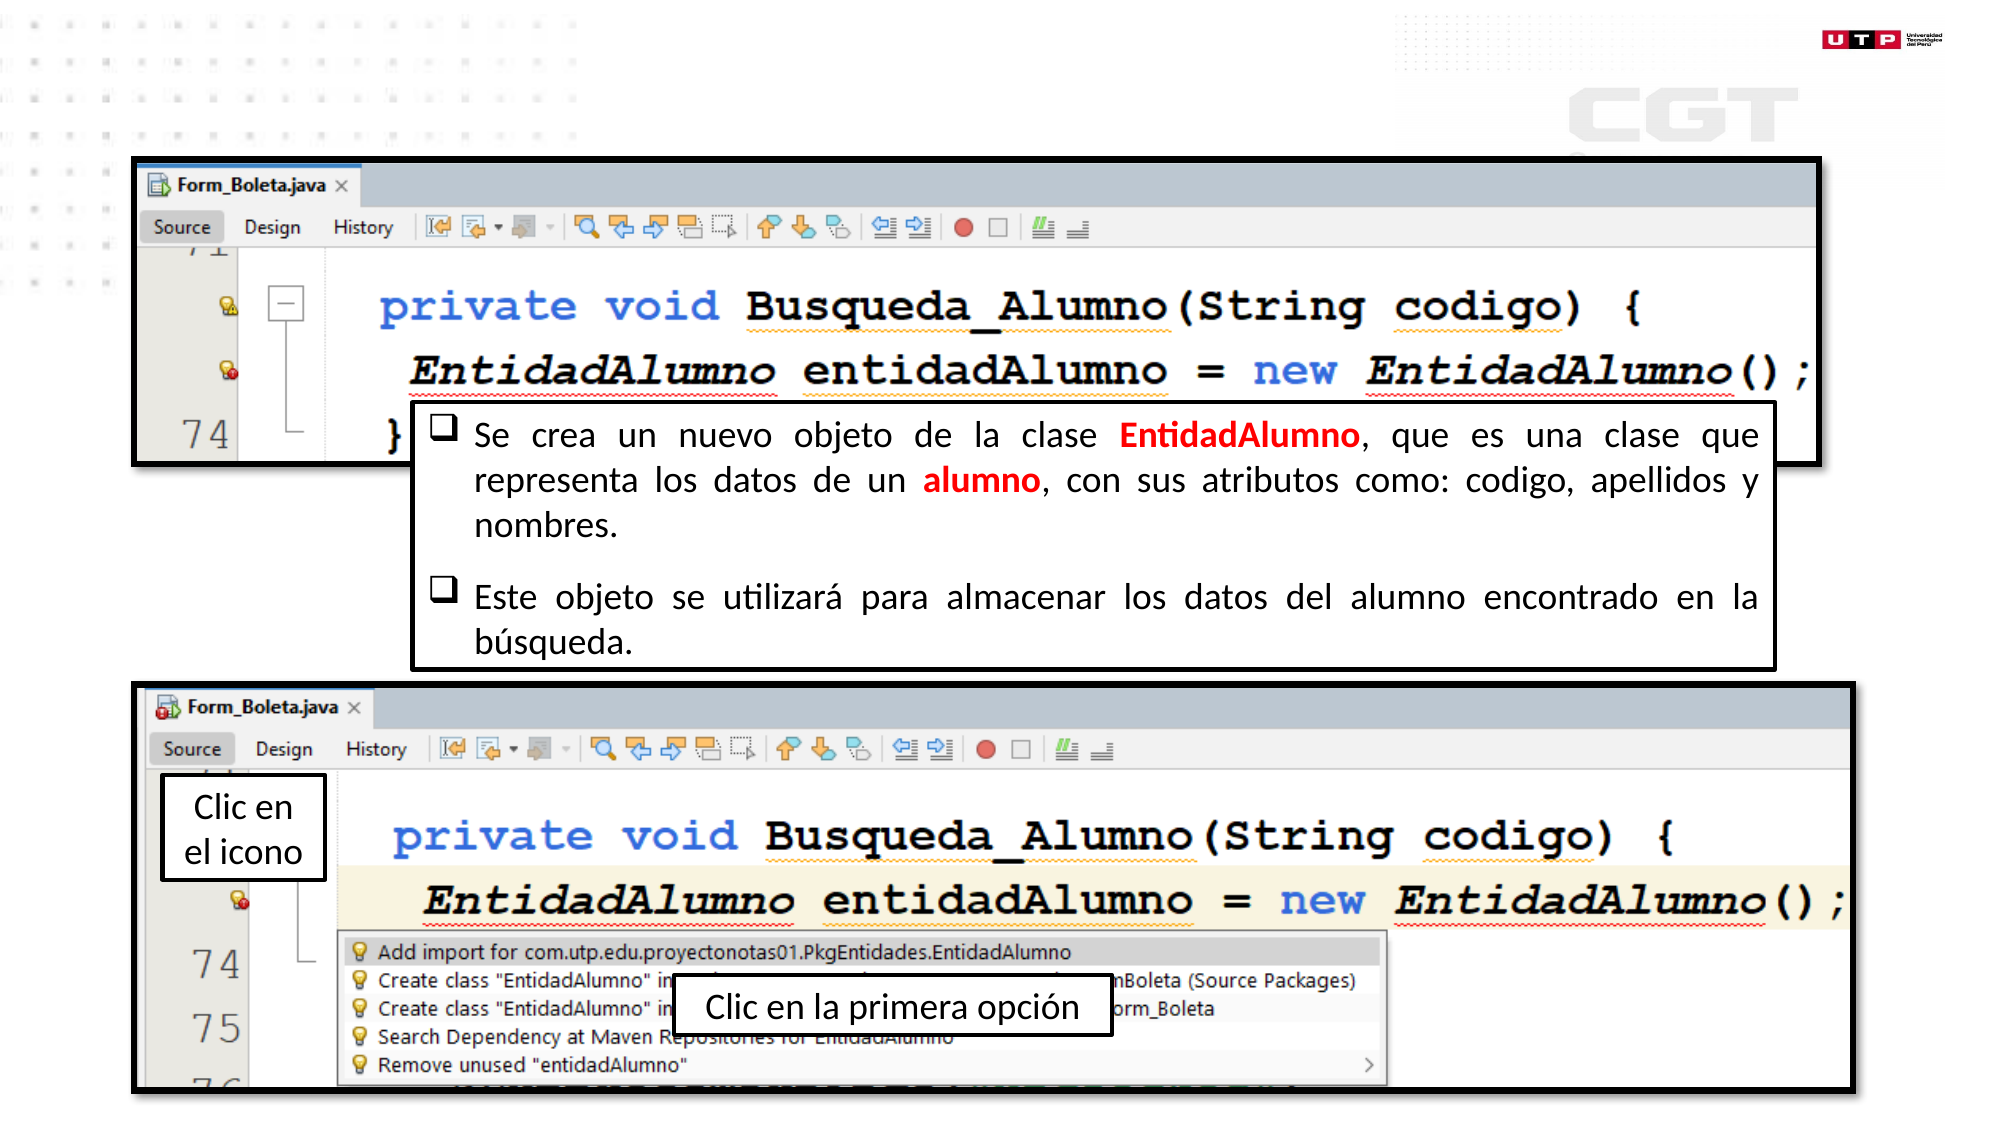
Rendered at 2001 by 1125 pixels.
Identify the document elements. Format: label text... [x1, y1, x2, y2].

picture [137, 687, 1851, 1088]
picture [151, 1094, 471, 1102]
picture [0, 14, 588, 625]
picture [1395, 14, 1945, 190]
picture [137, 162, 1816, 462]
text_box Se crea un nuevo objeto de la clase EntidadAlumno, que es una clase que representa los datos de un alumno, con sus atributos como: codigo, apellidos y nombres. Este objeto se utilizará para almacenar los datos del alumno encontrado en la búsqueda. [410, 472, 1777, 672]
